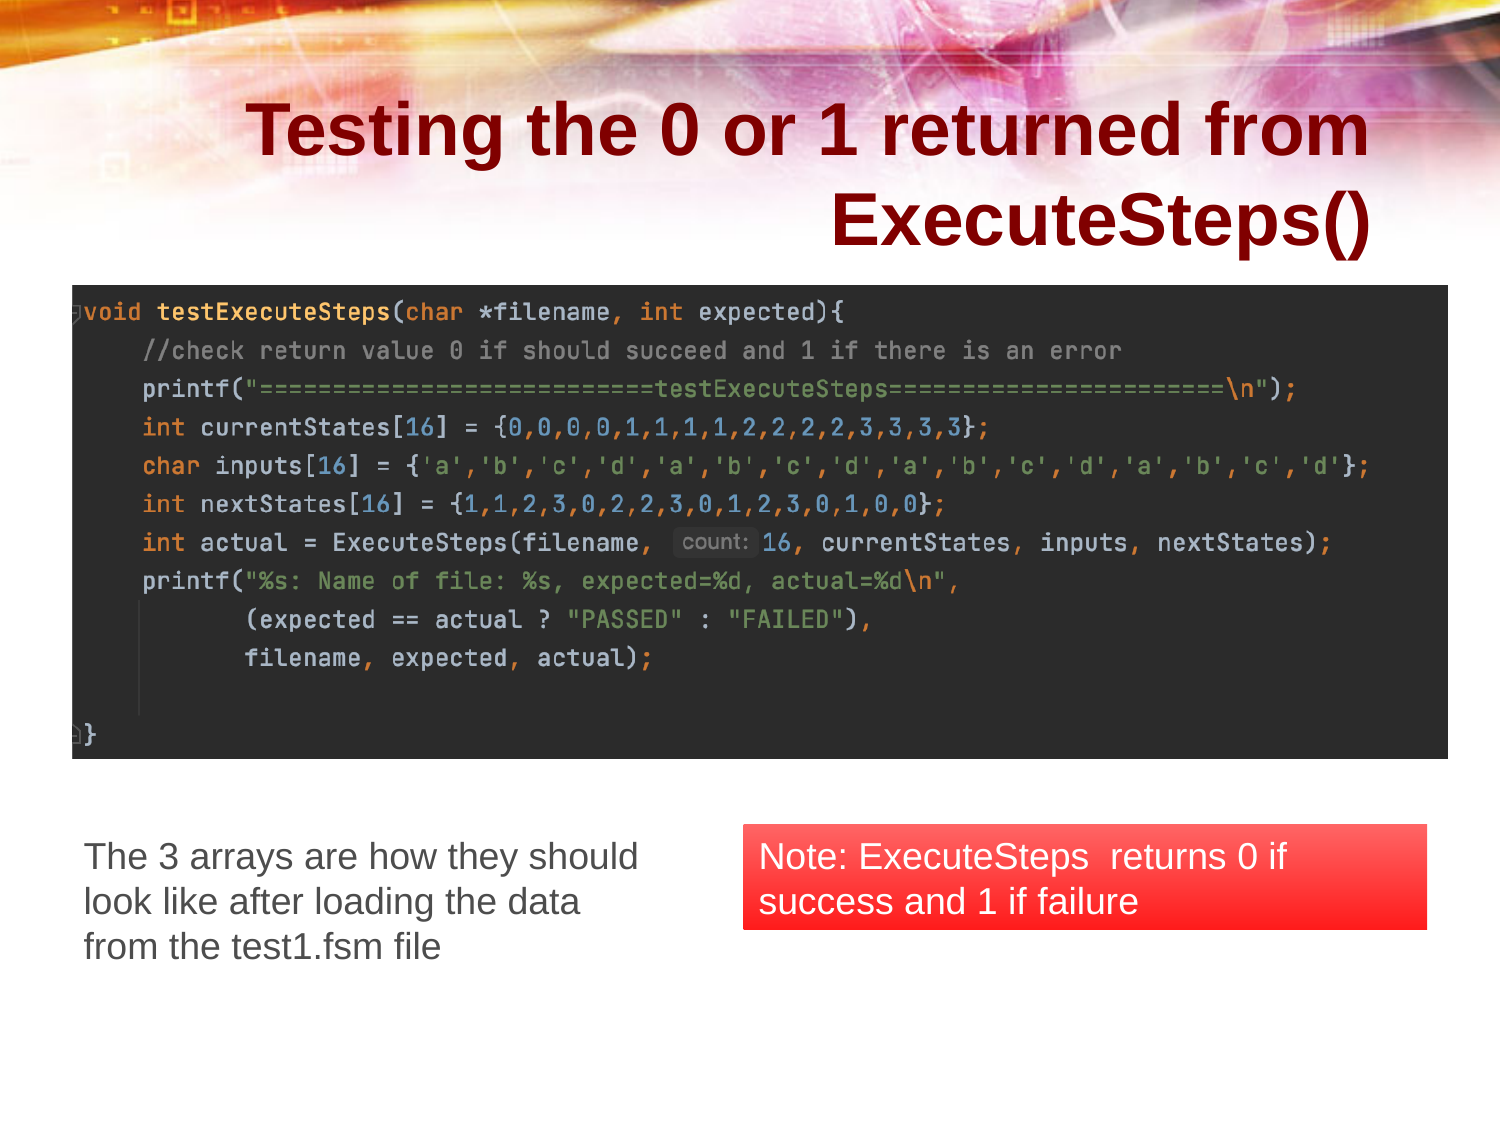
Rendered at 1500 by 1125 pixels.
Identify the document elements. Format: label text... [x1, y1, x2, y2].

text_box Note: ExecuteSteps returns 0 if success and 1 if failure [743, 824, 1428, 930]
picture [0, 0, 1500, 1125]
title Testing the 0 or 1 returned from ExecuteSteps() [75, 60, 1388, 279]
text_box The 3 arrays are how they should look like after loading the data from the test1.fsm file [68, 824, 669, 975]
